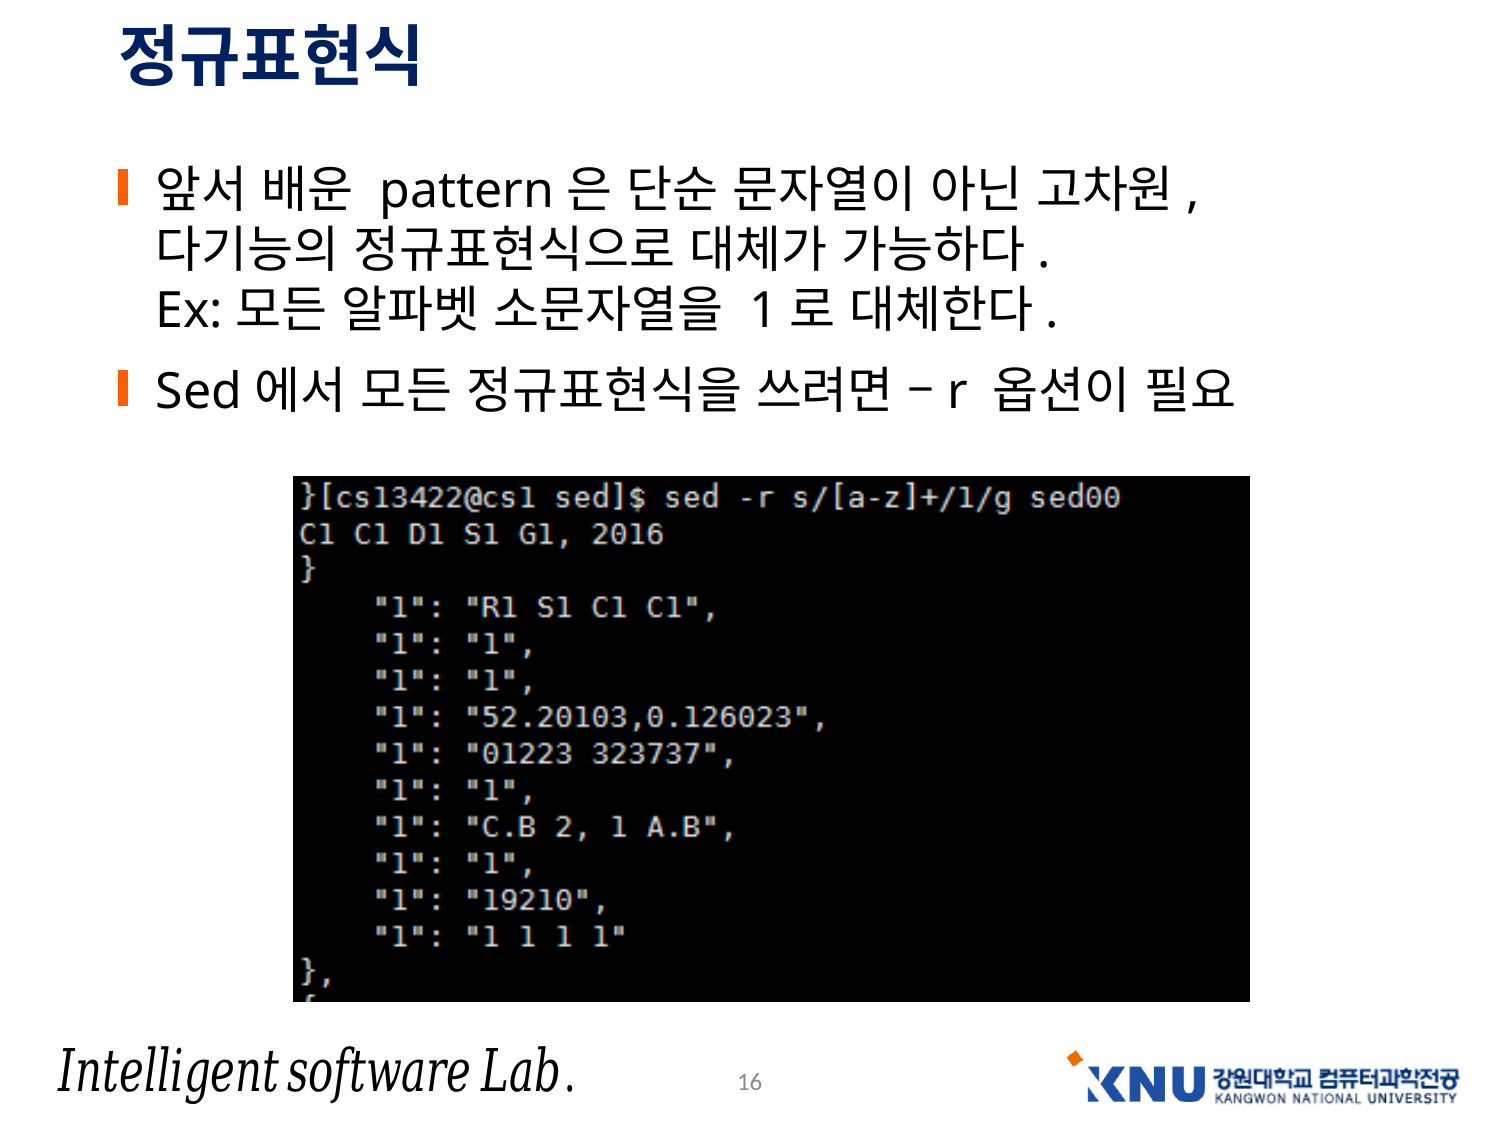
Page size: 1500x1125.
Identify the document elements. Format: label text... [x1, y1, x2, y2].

picture [118, 169, 128, 205]
list 앞서 배운 pattern은 단순 문자열이 아닌 고차원, 다기능의 정규표현식으로 대체가 가능하다. Ex:모든 알파벳 소문자열을 1로 대체한다. Sed에서 모든 정규표현식을 쓰려면 –r 옵션이 필요 [103, 149, 1397, 1002]
picture [293, 476, 1250, 1002]
picture [1206, 1063, 1468, 1106]
title 정규표현식 [103, 15, 1397, 101]
picture [1066, 1050, 1205, 1102]
picture [118, 370, 128, 406]
